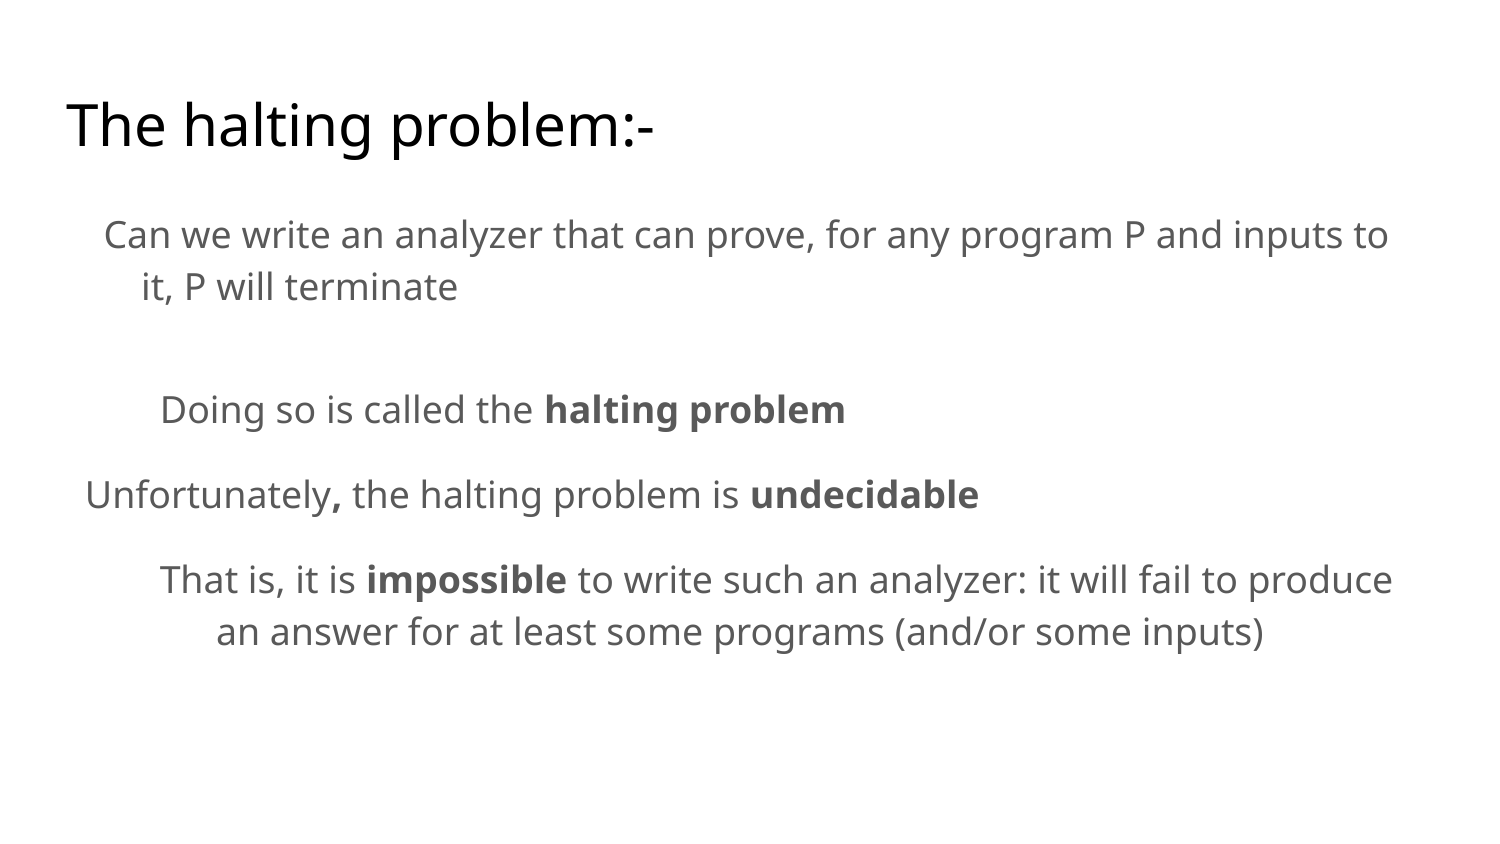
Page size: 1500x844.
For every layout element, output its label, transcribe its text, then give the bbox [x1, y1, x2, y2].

list Can we write an analyzer that can prove, for any program P and inputs to it, P will terminate Doing so is called the halting problem Unfortunately, the halting problem is undecidable That is, it is impossible to write such an analyzer: it will fail to produce an answer for at least some programs (and/or some inputs) [51, 189, 1449, 750]
title The halting problem:- [51, 72, 1449, 167]
